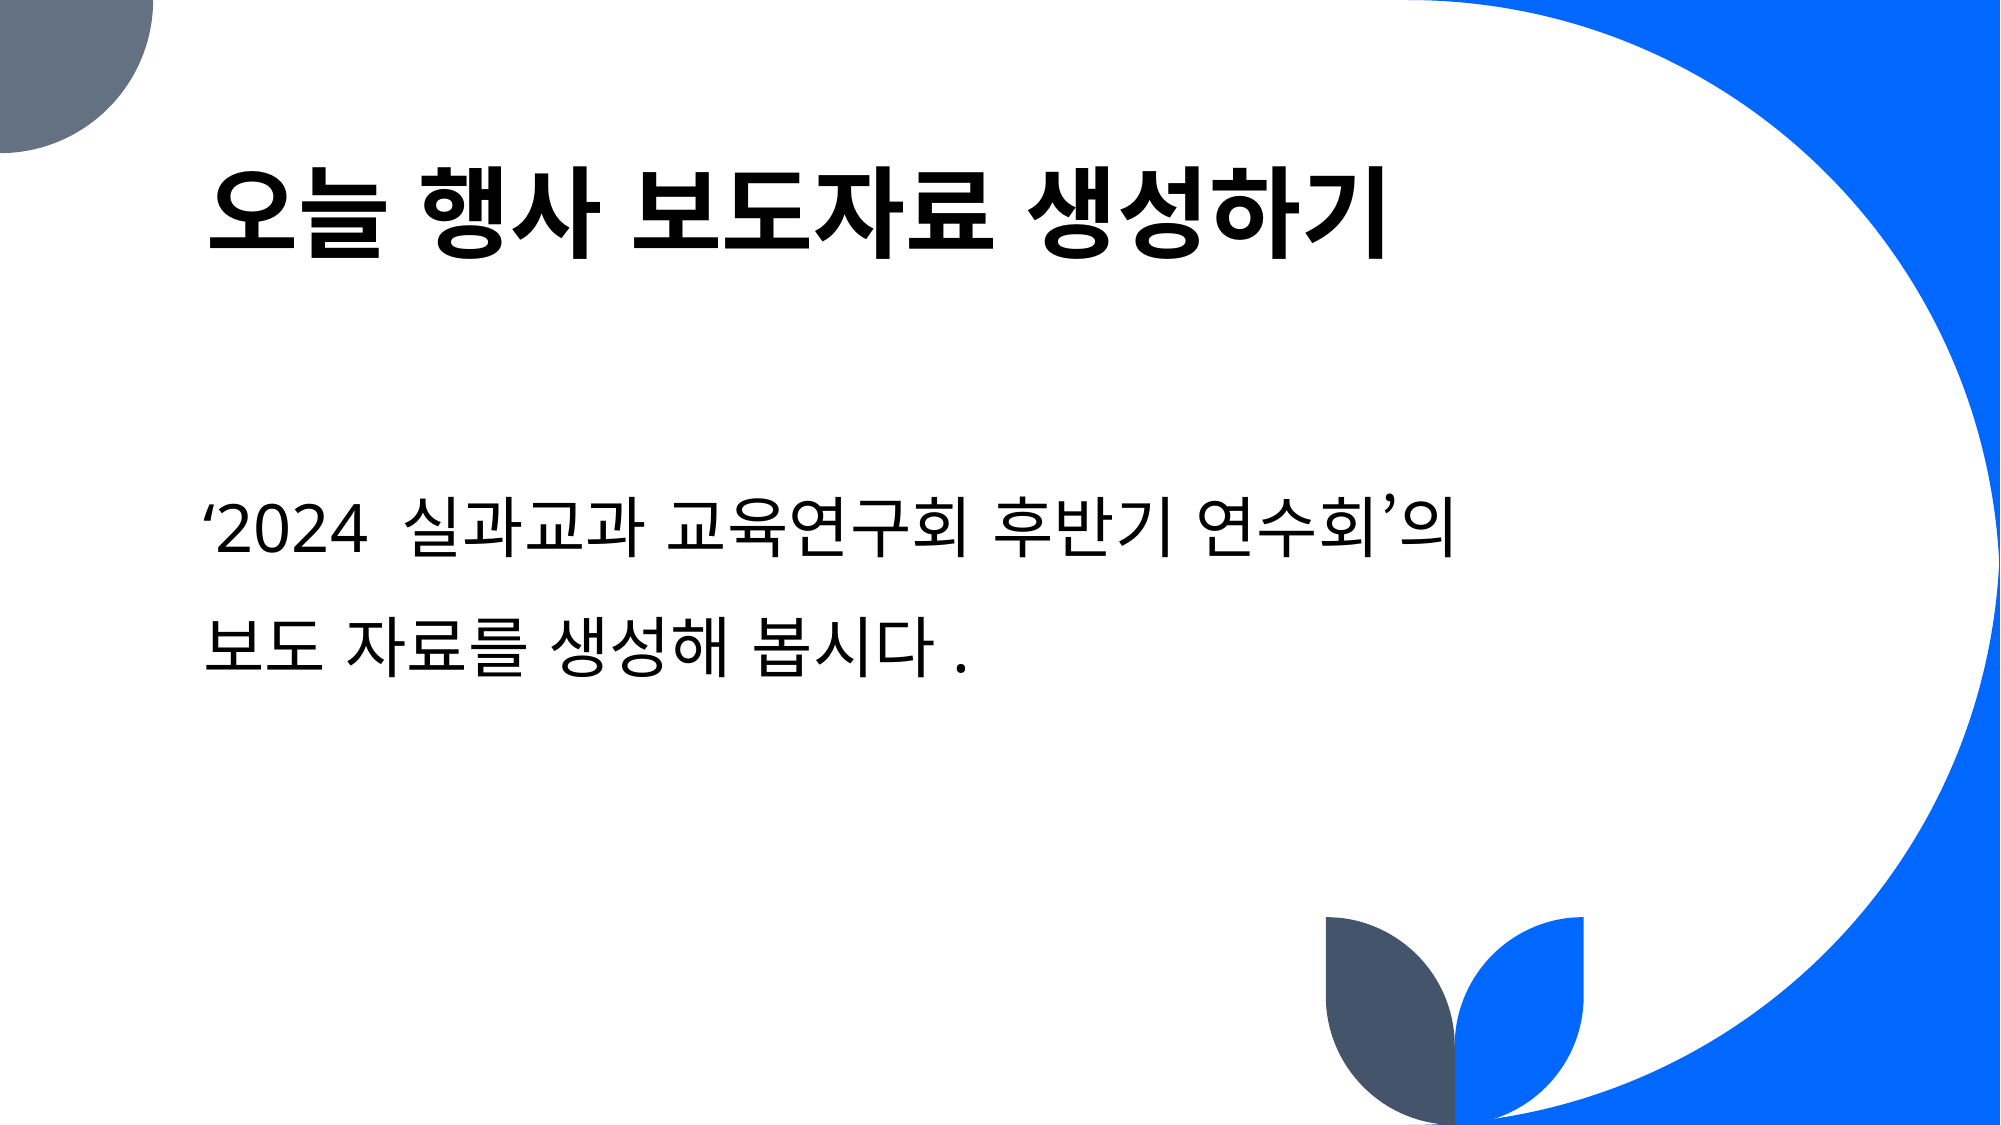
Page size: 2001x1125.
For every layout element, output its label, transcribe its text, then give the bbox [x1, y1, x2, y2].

title 오늘 행사 보도자료 생성하기 [191, 62, 1796, 280]
text_box ‘2024 실과교과 교육연구회 후반기 연수회’의 보도 자료를 생성해 봅시다. [188, 438, 1494, 694]
